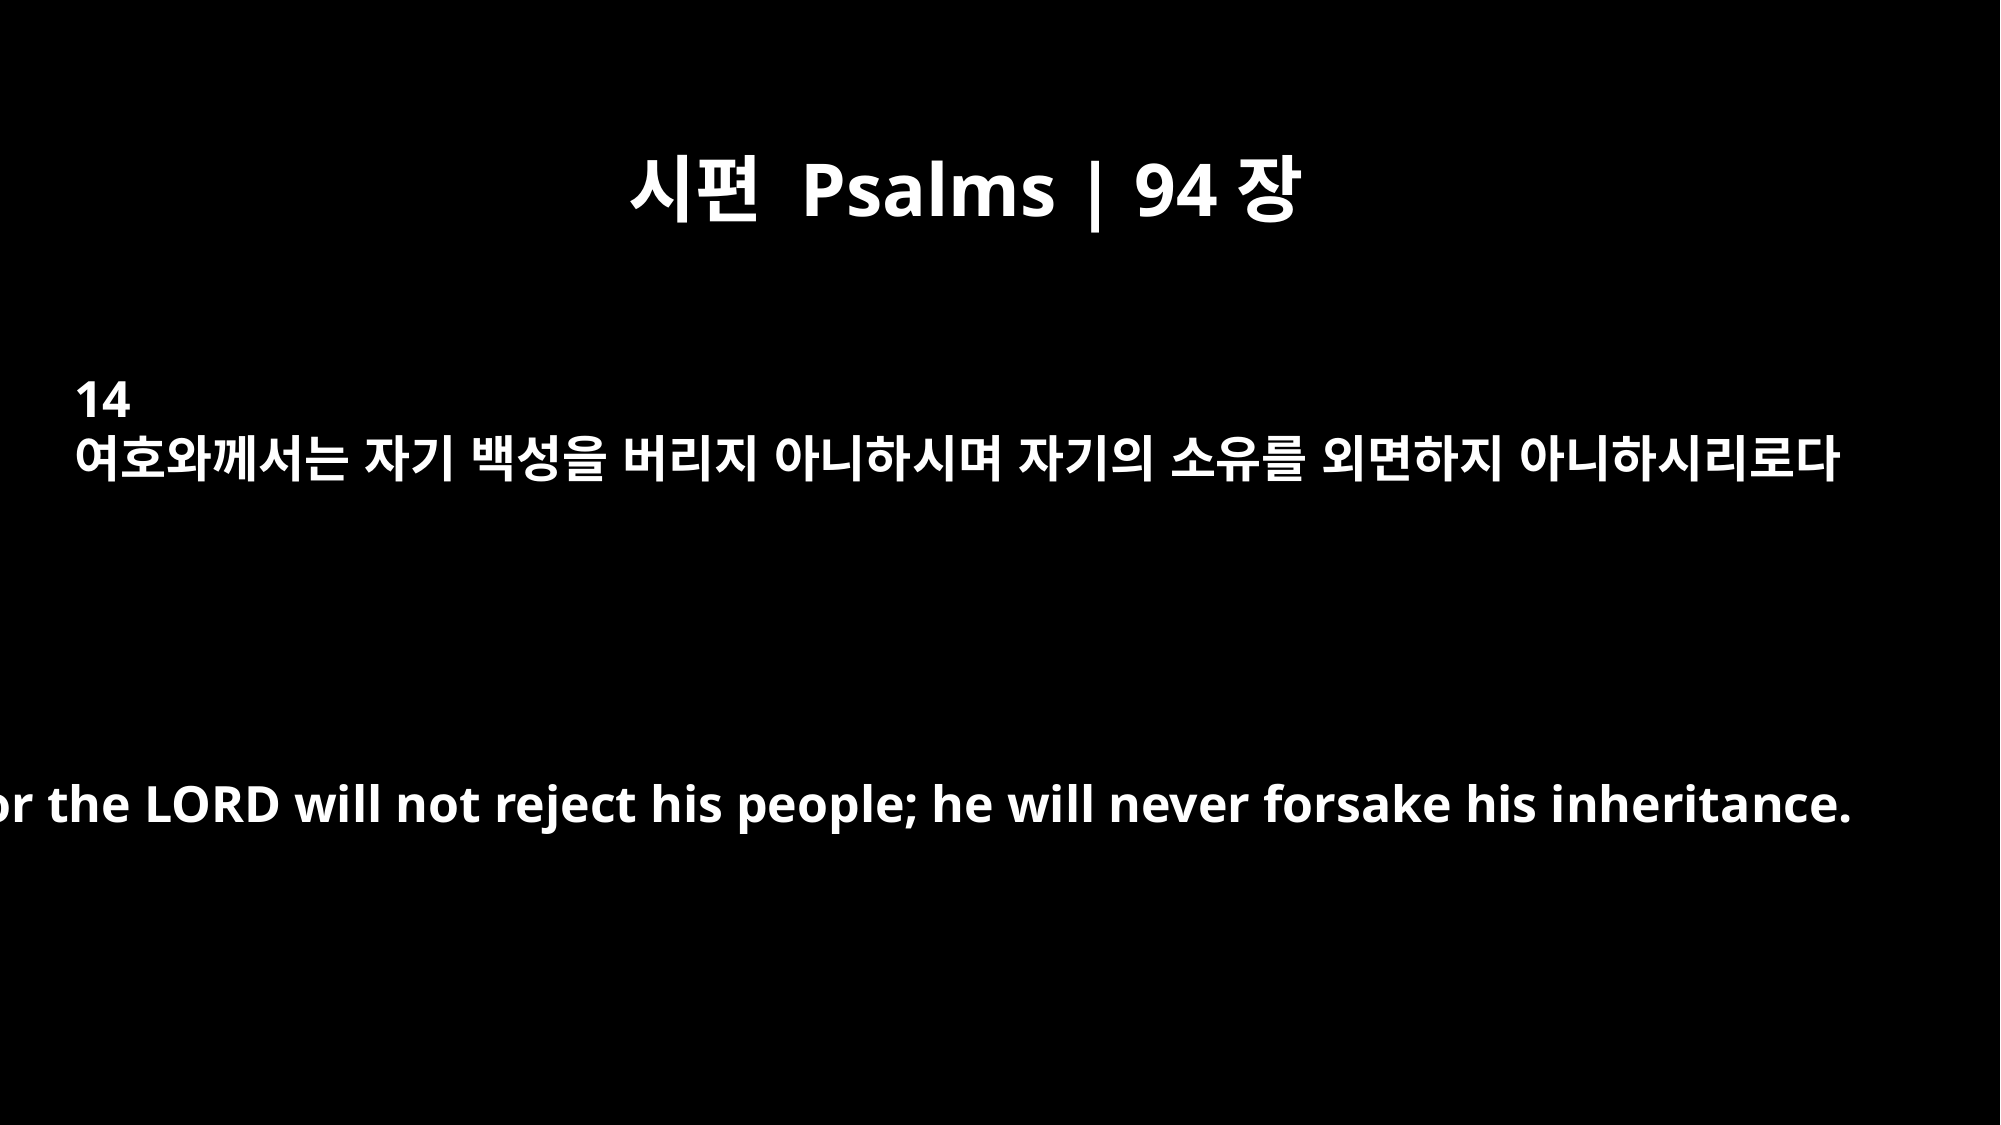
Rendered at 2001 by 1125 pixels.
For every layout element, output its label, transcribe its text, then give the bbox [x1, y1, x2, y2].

text_box 14 여호와께서는 자기 백성을 버리지 아니하시며 자기의 소유를 외면하지 아니하시리로다 [59, 359, 1858, 495]
text_box For the LORD will not reject his people; he will never forsake his inheritance. [0, 764, 1869, 840]
text_box 시편 Psalms | 94장 [613, 136, 1319, 239]
